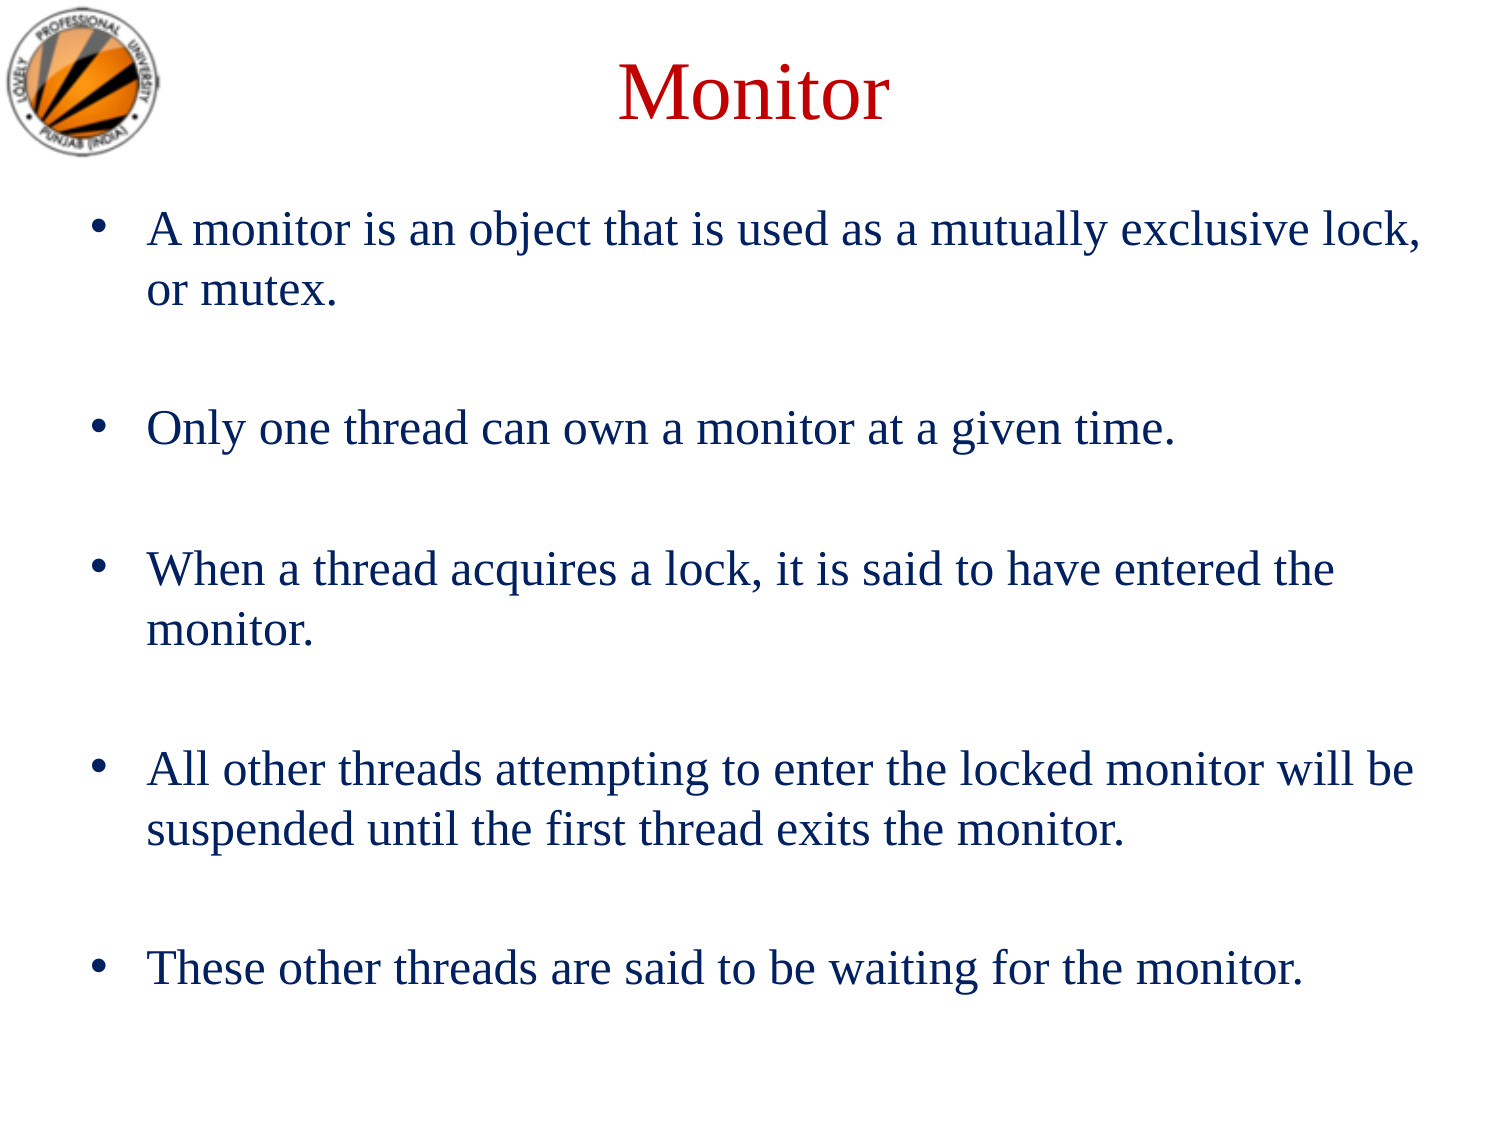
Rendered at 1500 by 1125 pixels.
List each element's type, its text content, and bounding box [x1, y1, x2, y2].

list A monitor is an object that is used as a mutually exclusive lock, or mutex. Only one thread can own a monitor at a given time. When a thread acquires a lock, it is said to have entered the monitor. All other threads attempting to enter the locked monitor will be suspended until the first thread exits the monitor. These other threads are said to be waiting for the monitor. [75, 187, 1463, 1013]
title Monitor [82, 0, 1425, 173]
picture [0, 0, 163, 163]
